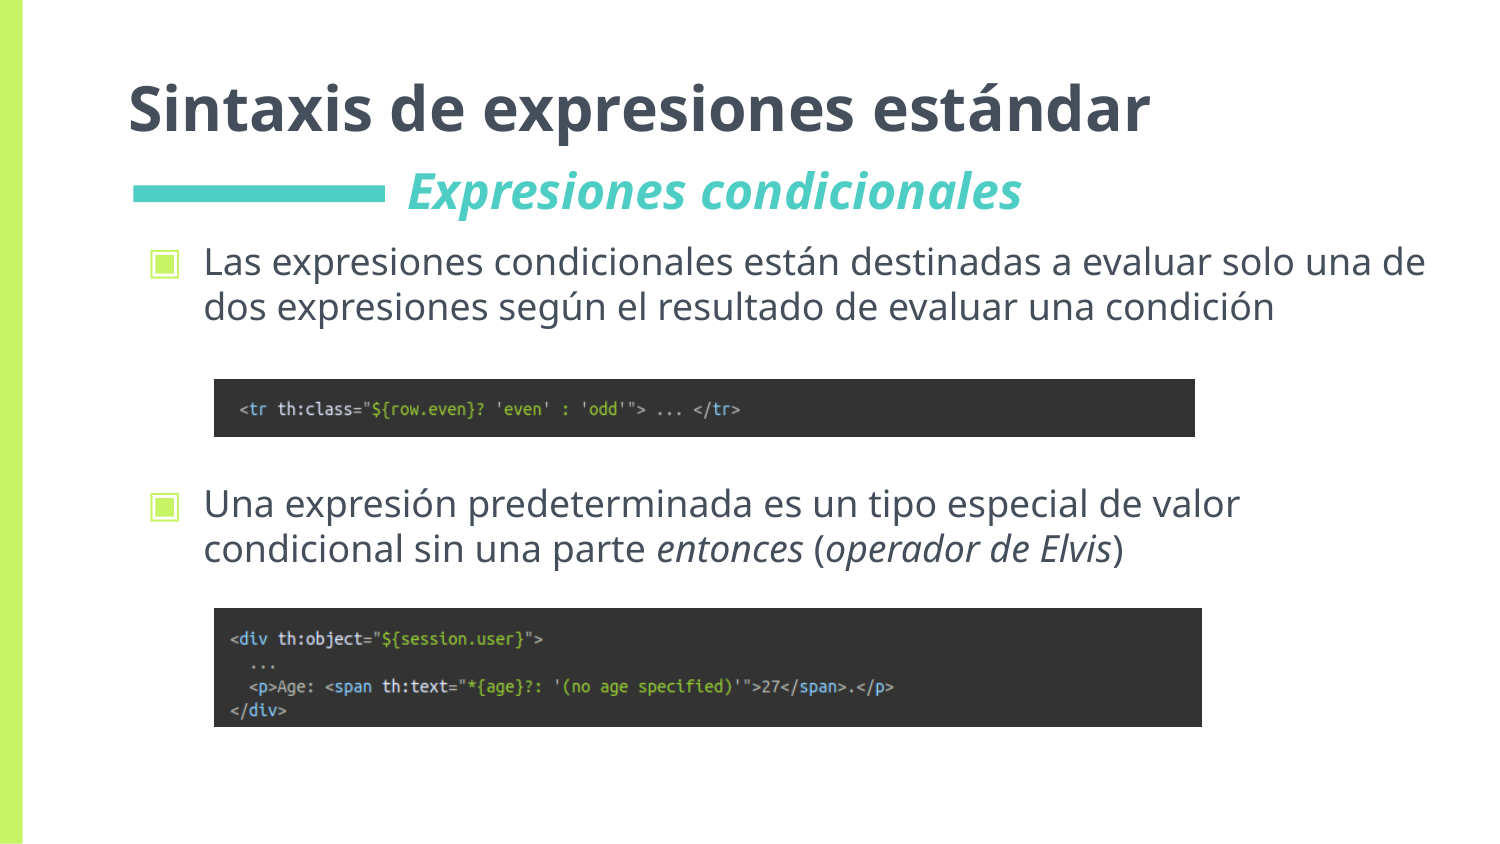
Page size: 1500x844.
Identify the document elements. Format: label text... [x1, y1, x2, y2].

title Expresiones condicionales [392, 145, 1448, 235]
picture [214, 379, 1196, 437]
list Las expresiones condicionales están destinadas a evaluar solo una de dos expresiones según el resultado de evaluar una condición Una expresión predeterminada es un tipo especial de valor condicional sin una parte entonces (operador de Elvis) [113, 222, 1462, 766]
picture [214, 608, 1203, 728]
title Sintaxis de expresiones estándar [113, 0, 1387, 159]
